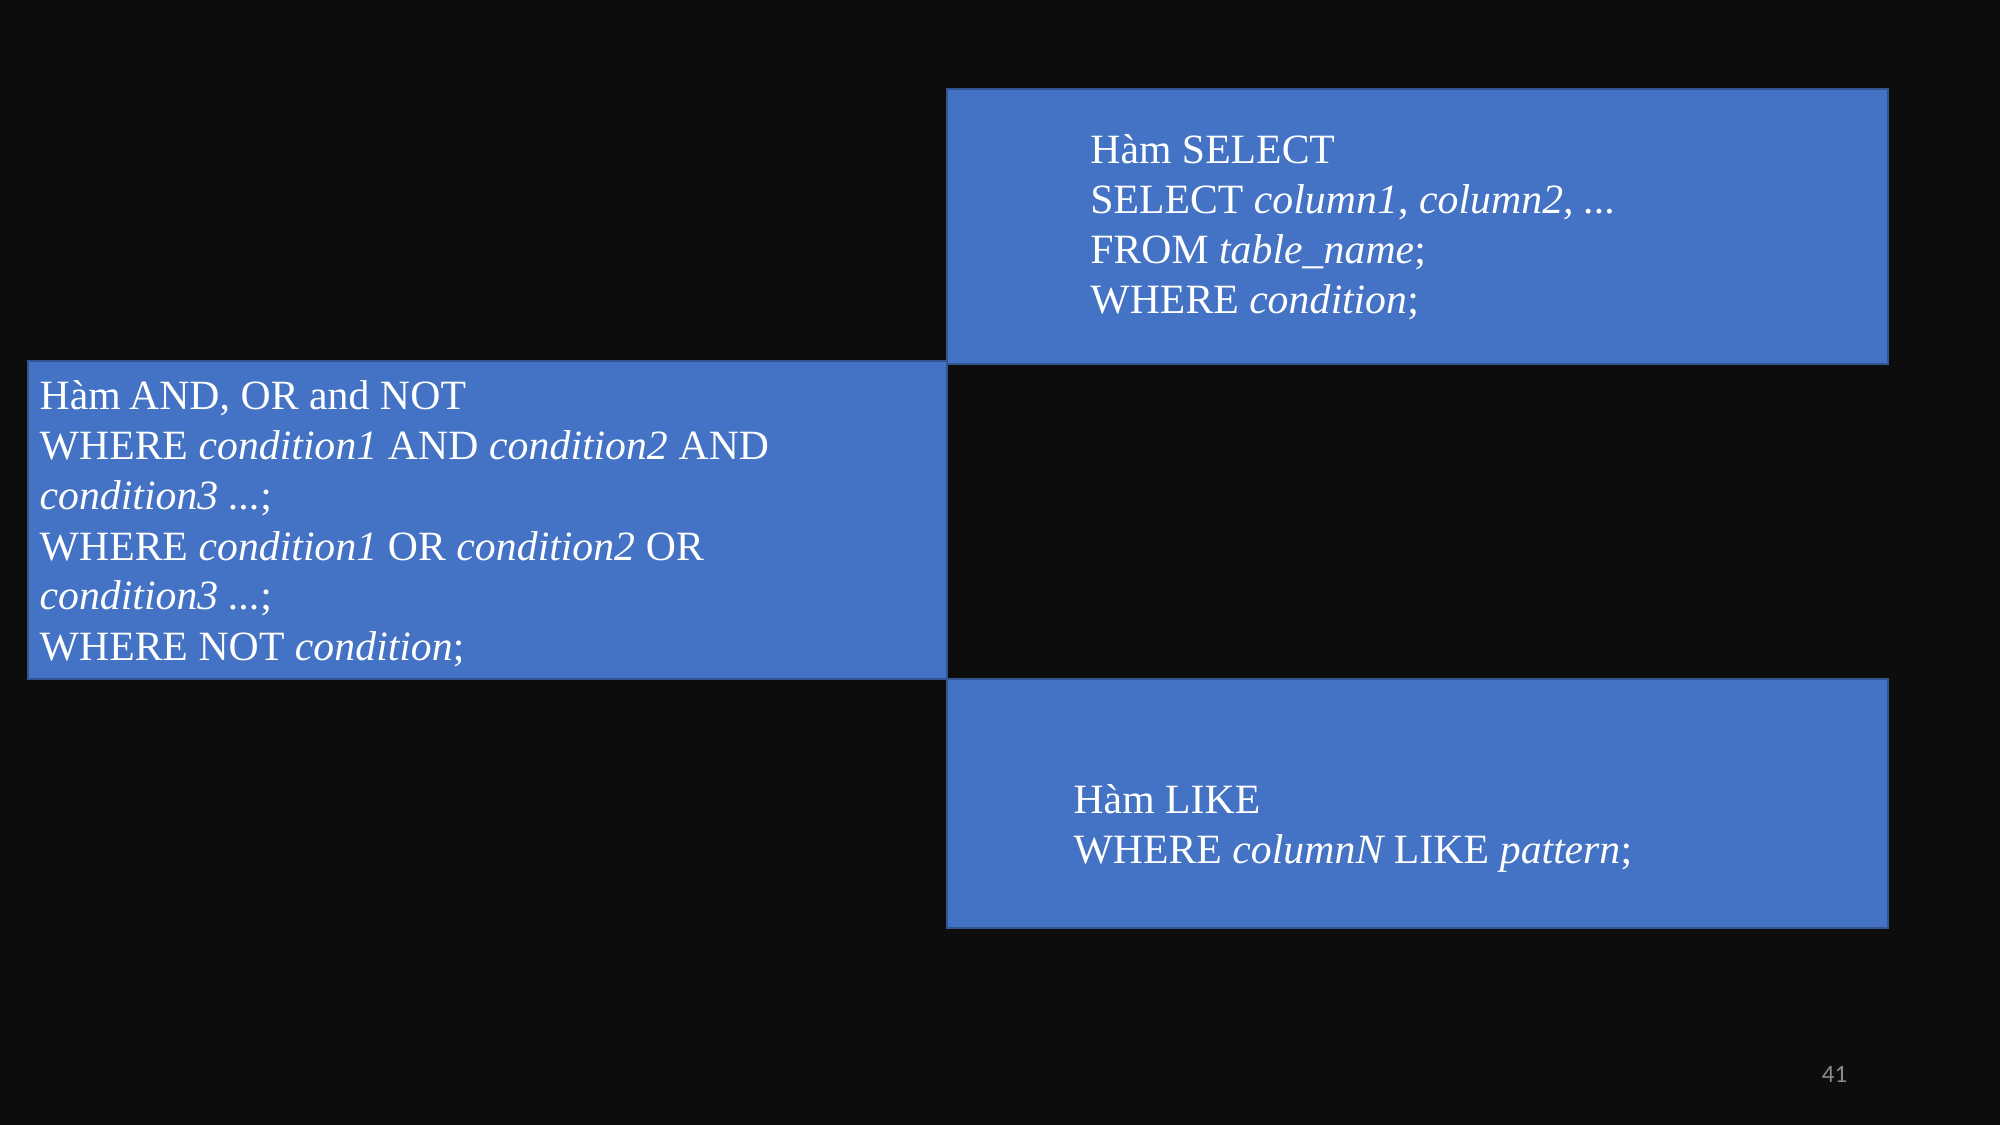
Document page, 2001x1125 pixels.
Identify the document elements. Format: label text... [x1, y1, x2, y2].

text_box Hàm LIKE WHERE columnN LIKE pattern; [1058, 763, 2000, 879]
text_box Hàm AND, OR and NOT WHERE condition1 AND condition2 AND condition3 ...; WHERE condition1 OR condition2 OR condition3 ...; WHERE NOT condition; [24, 360, 905, 676]
text_box [946, 88, 1889, 365]
text_box [27, 360, 948, 680]
slide_number 41 [1412, 1042, 1863, 1103]
text_box [946, 678, 1889, 929]
text_box Hàm SELECT SELECT column1, column2, ... FROM table_name; WHERE condition; [1075, 114, 2000, 330]
